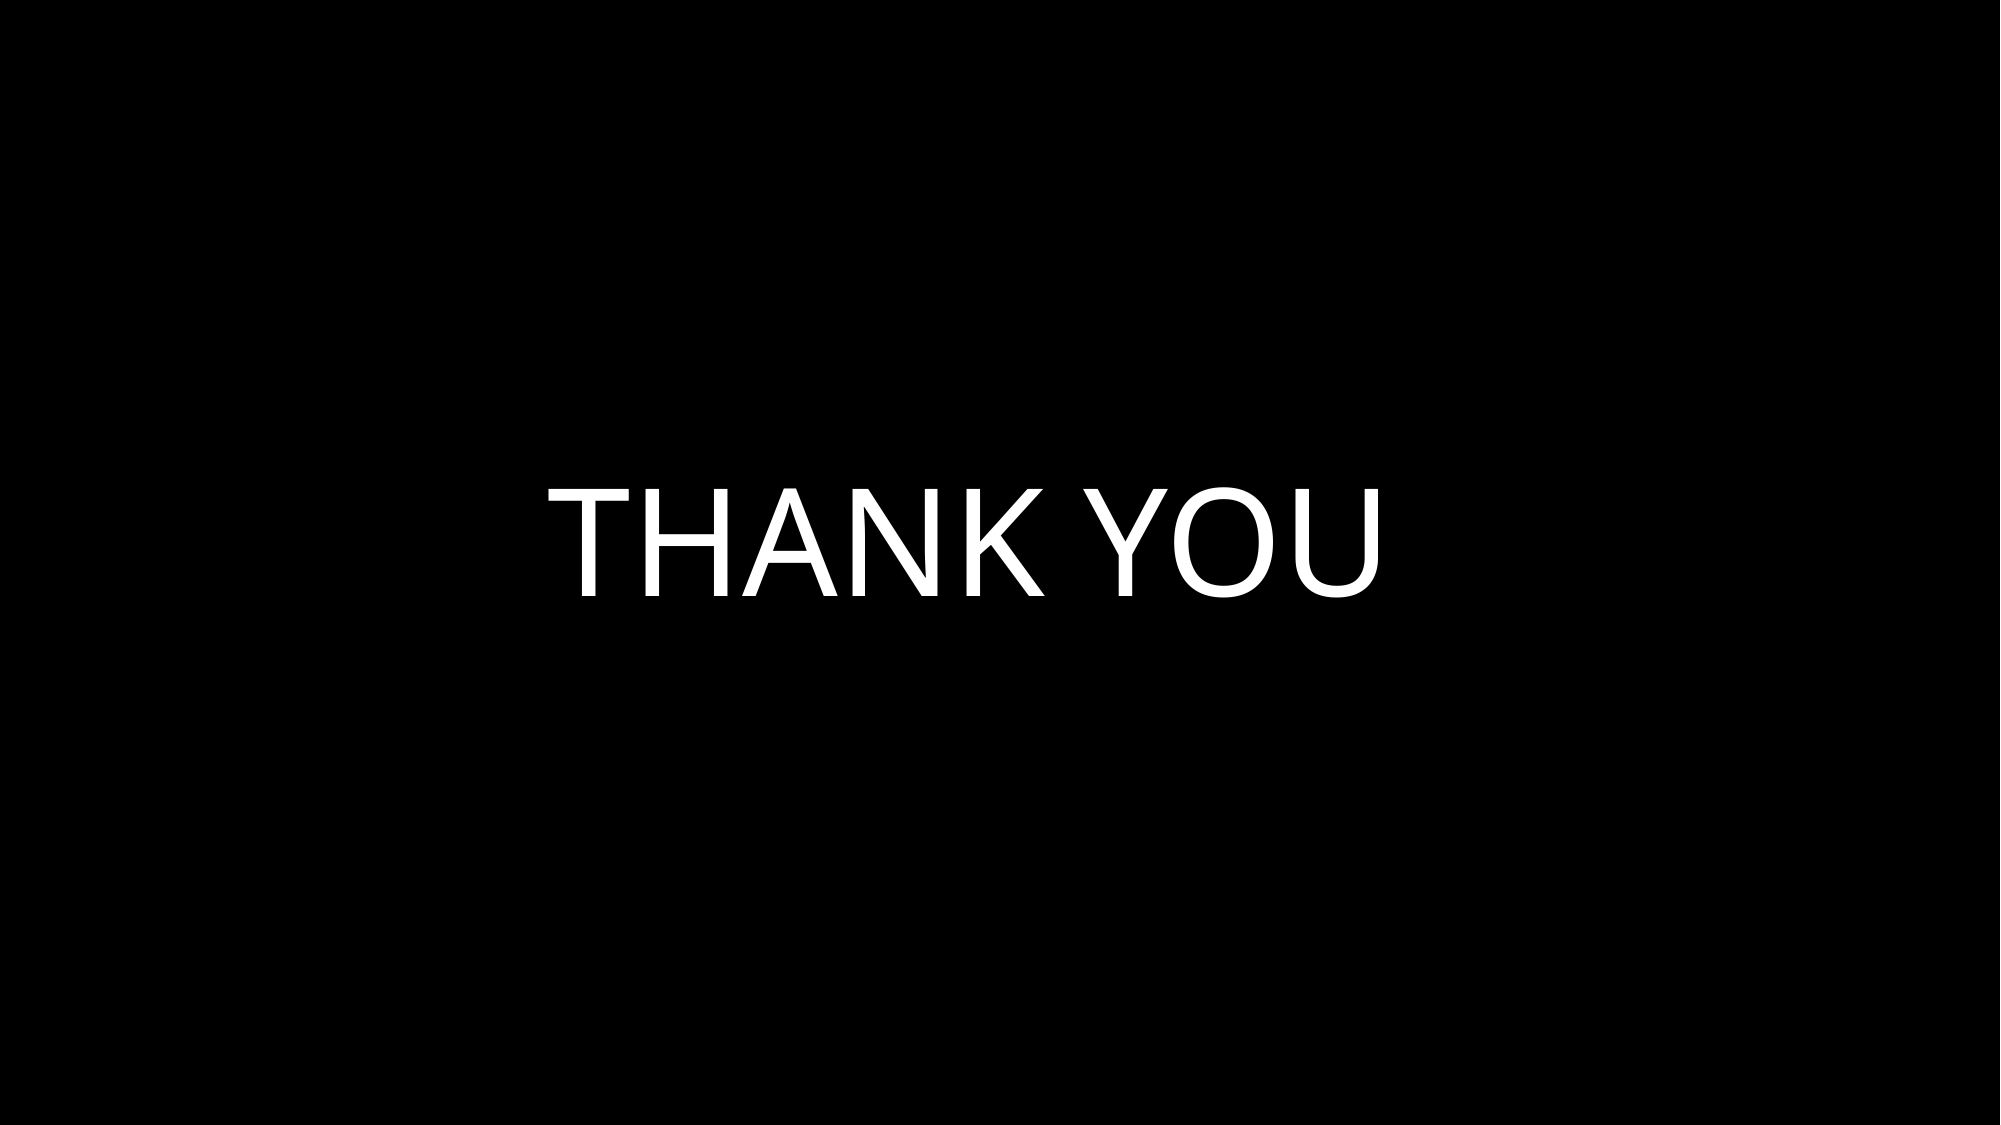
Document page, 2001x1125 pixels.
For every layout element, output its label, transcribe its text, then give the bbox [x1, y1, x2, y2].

text_box THANK YOU [205, 439, 1736, 635]
